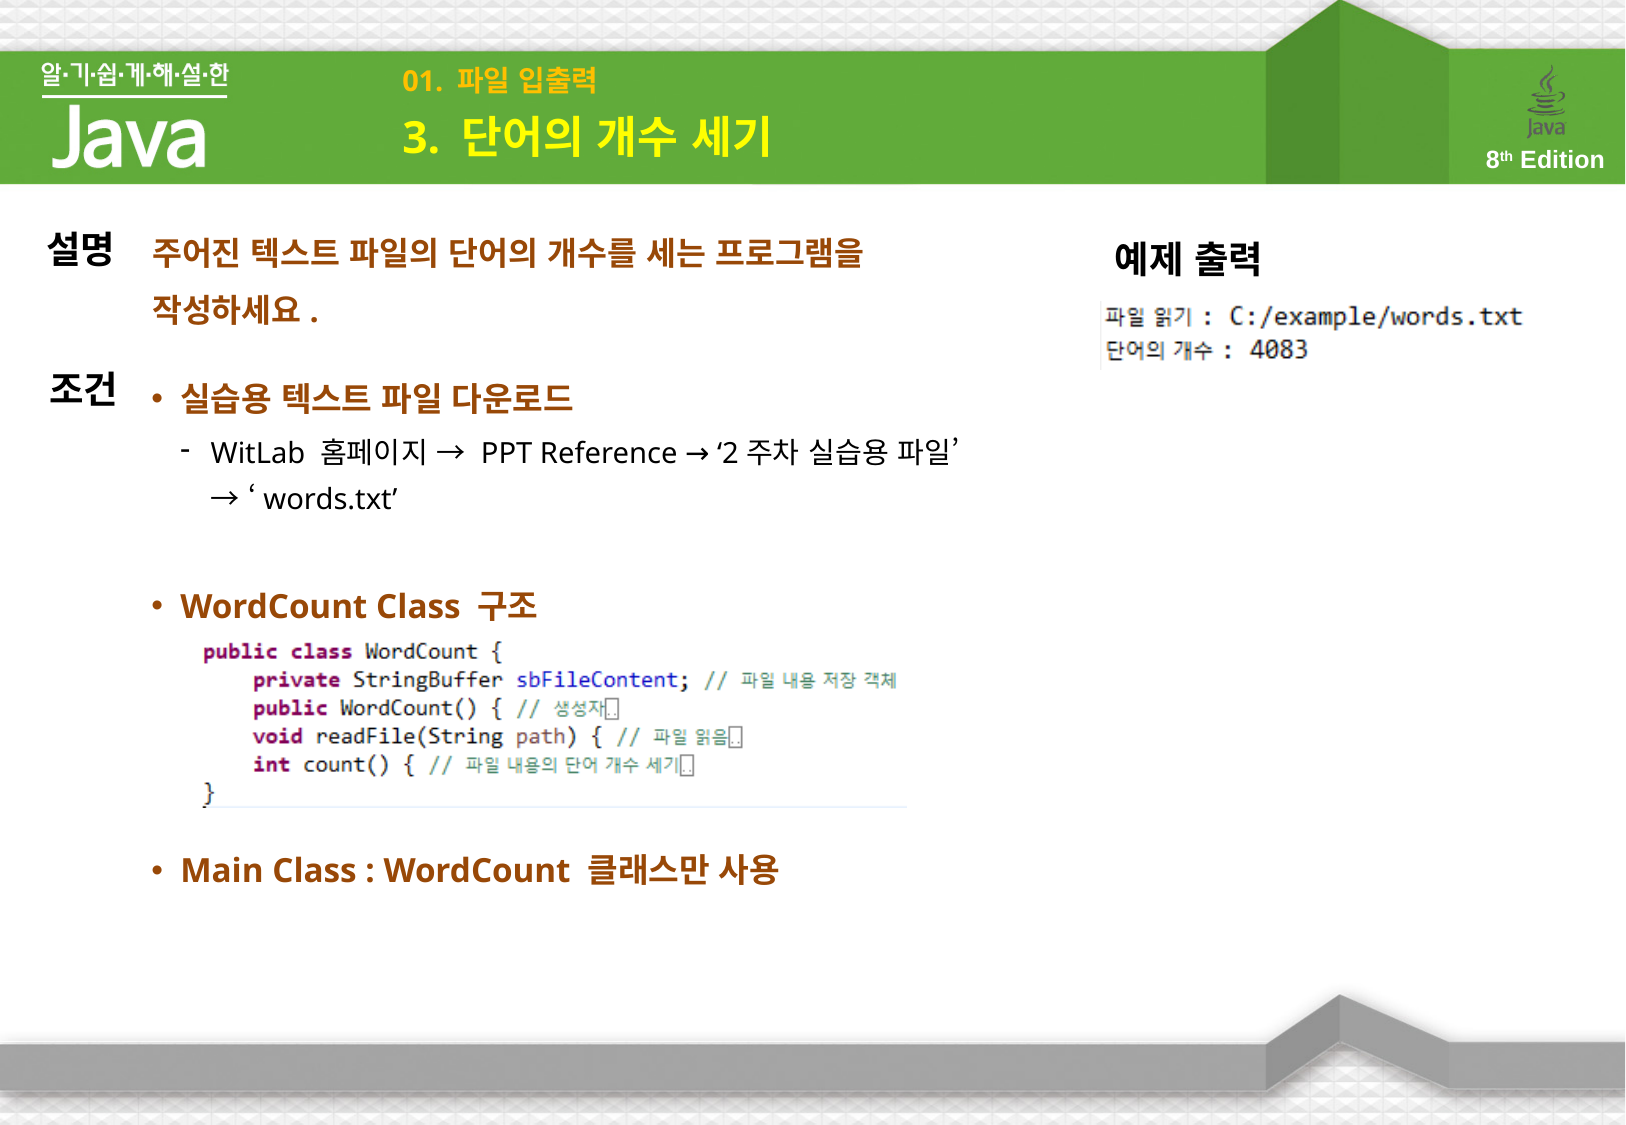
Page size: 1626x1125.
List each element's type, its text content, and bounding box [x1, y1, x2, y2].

title 01. 파일 입출력 [387, 54, 1393, 105]
picture [0, 0, 1626, 1125]
text_box 조건 [34, 359, 134, 419]
list 3. 단어의 개수 세기 [387, 101, 1545, 171]
text_box 실습용 텍스트 파일 다운로드 WitLab 홈페이지 → PPT Reference → ‘2주차 실습용 파일’ → ‘words.txt’ WordCount Class 구조 Main Class : WordCount 클래스만 사용 [136, 359, 1142, 1050]
text_box 예제 출력 [1100, 214, 1300, 289]
text_box 설명 [31, 218, 144, 279]
text_box 주어진 텍스트 파일의 단어의 개수를 세는 프로그램을 작성하세요. [137, 213, 1142, 338]
